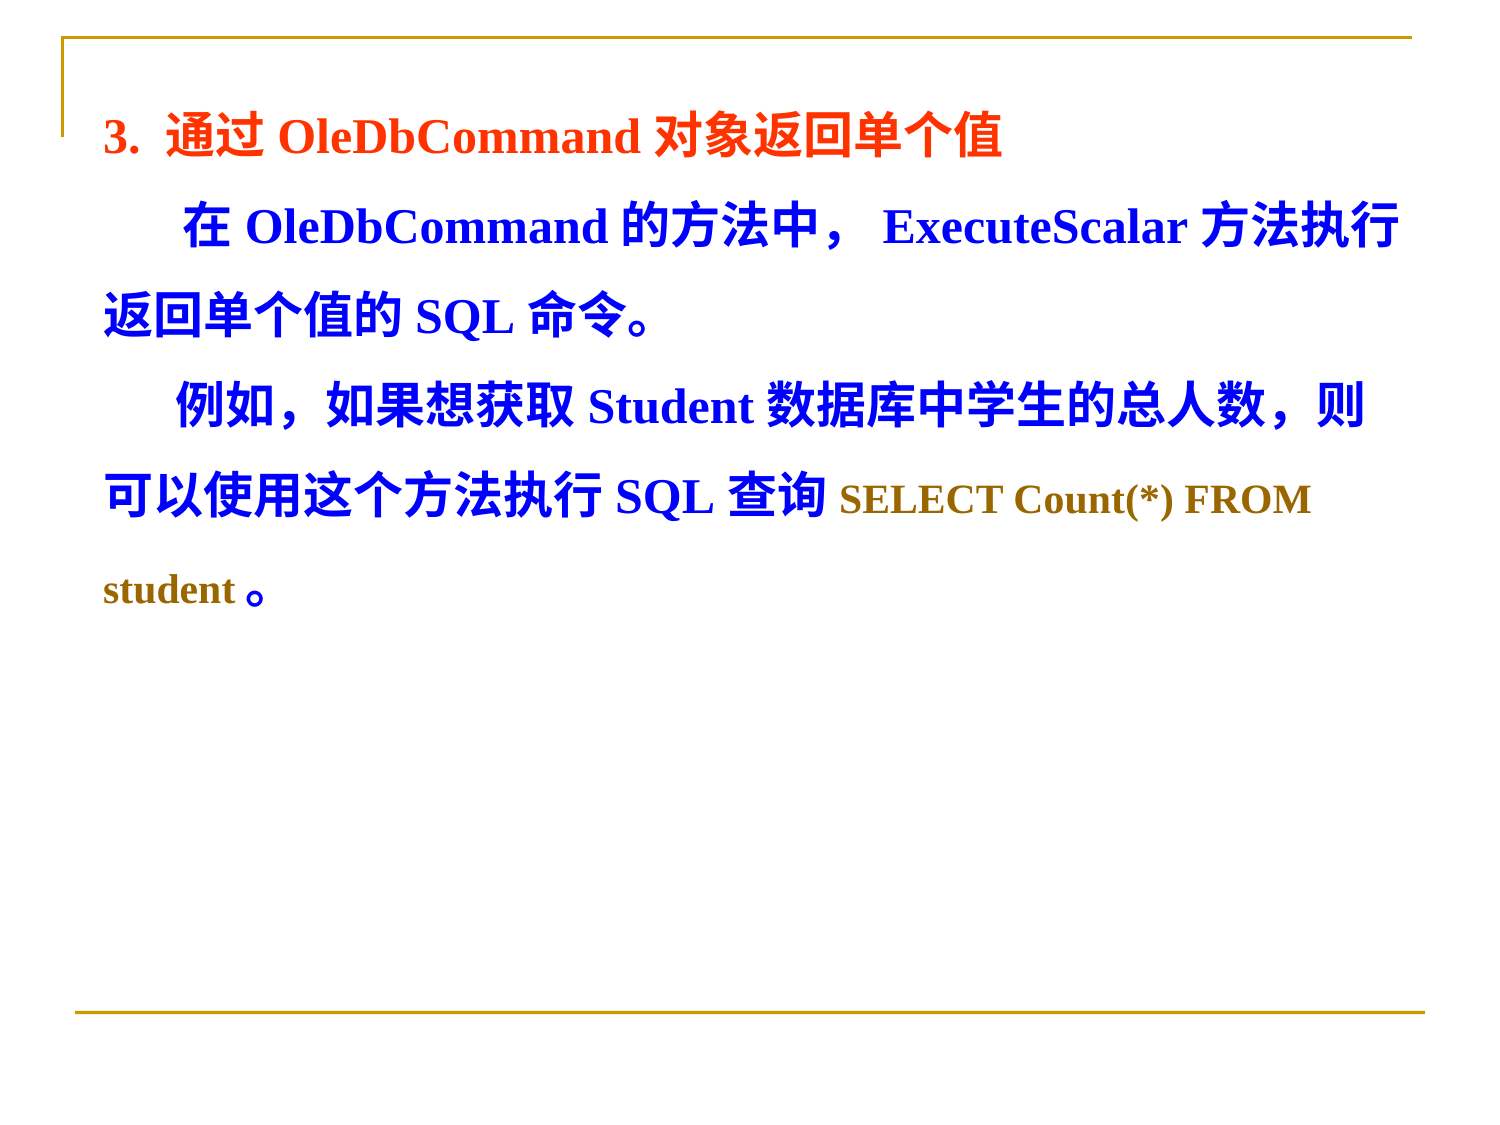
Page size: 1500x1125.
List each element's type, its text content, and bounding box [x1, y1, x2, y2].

text_box 3. 通过OleDbCommand对象返回单个值 在OleDbCommand的方法中，ExecuteScalar方法执行返回单个值的SQL命令。 例如，如果想获取Student数据库中学生的总人数，则可以使用这个方法执行SQL查询SELECT Count(*) FROM student。 [88, 66, 1424, 622]
